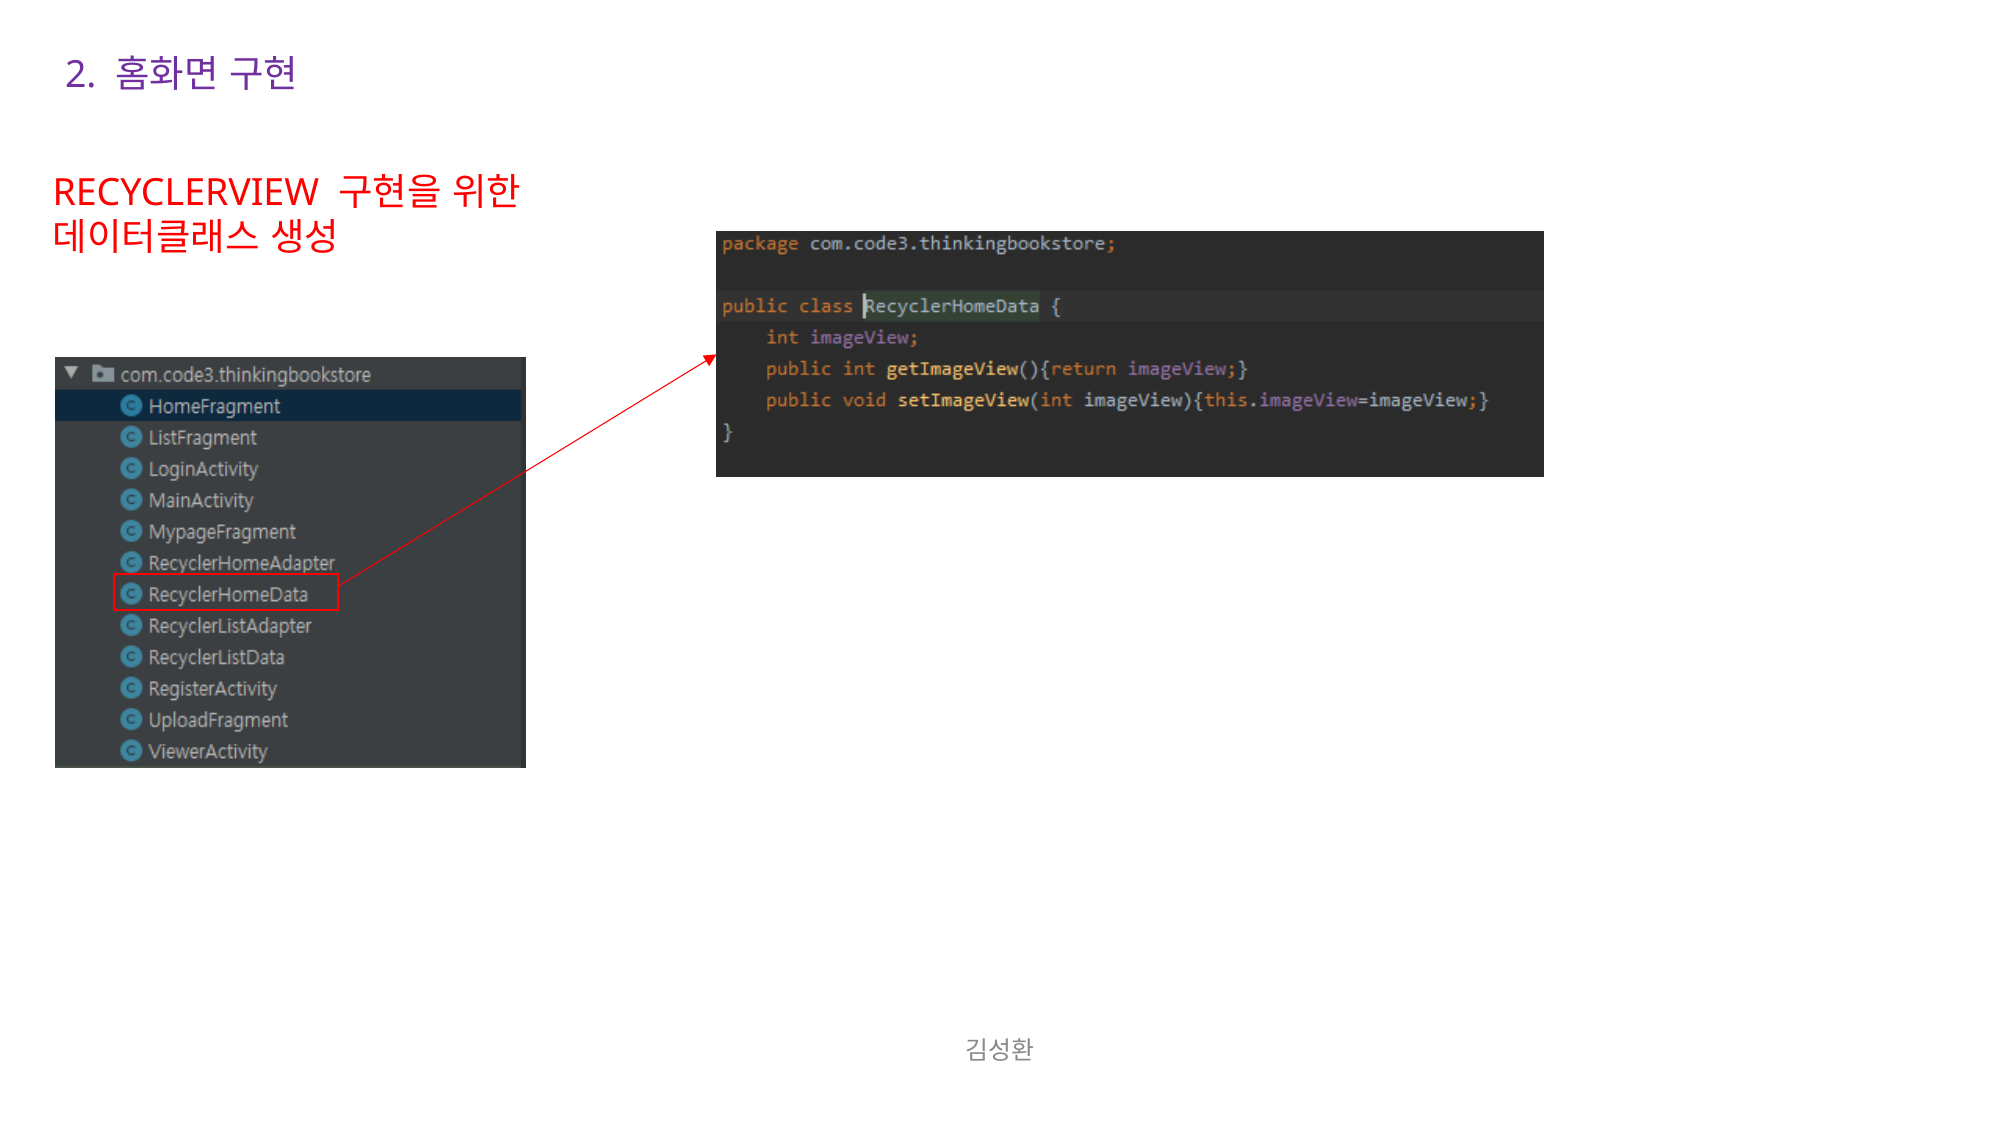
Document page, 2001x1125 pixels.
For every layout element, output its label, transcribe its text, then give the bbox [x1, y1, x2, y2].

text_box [338, 354, 717, 587]
picture [55, 357, 526, 768]
text_box RECYCLERVIEW 구현을 위한 데이터클래스 생성 [37, 160, 536, 266]
picture [716, 231, 1544, 478]
text_box 2. 홈화면 구현 [50, 42, 313, 103]
footer 김성환 [699, 1027, 1301, 1103]
